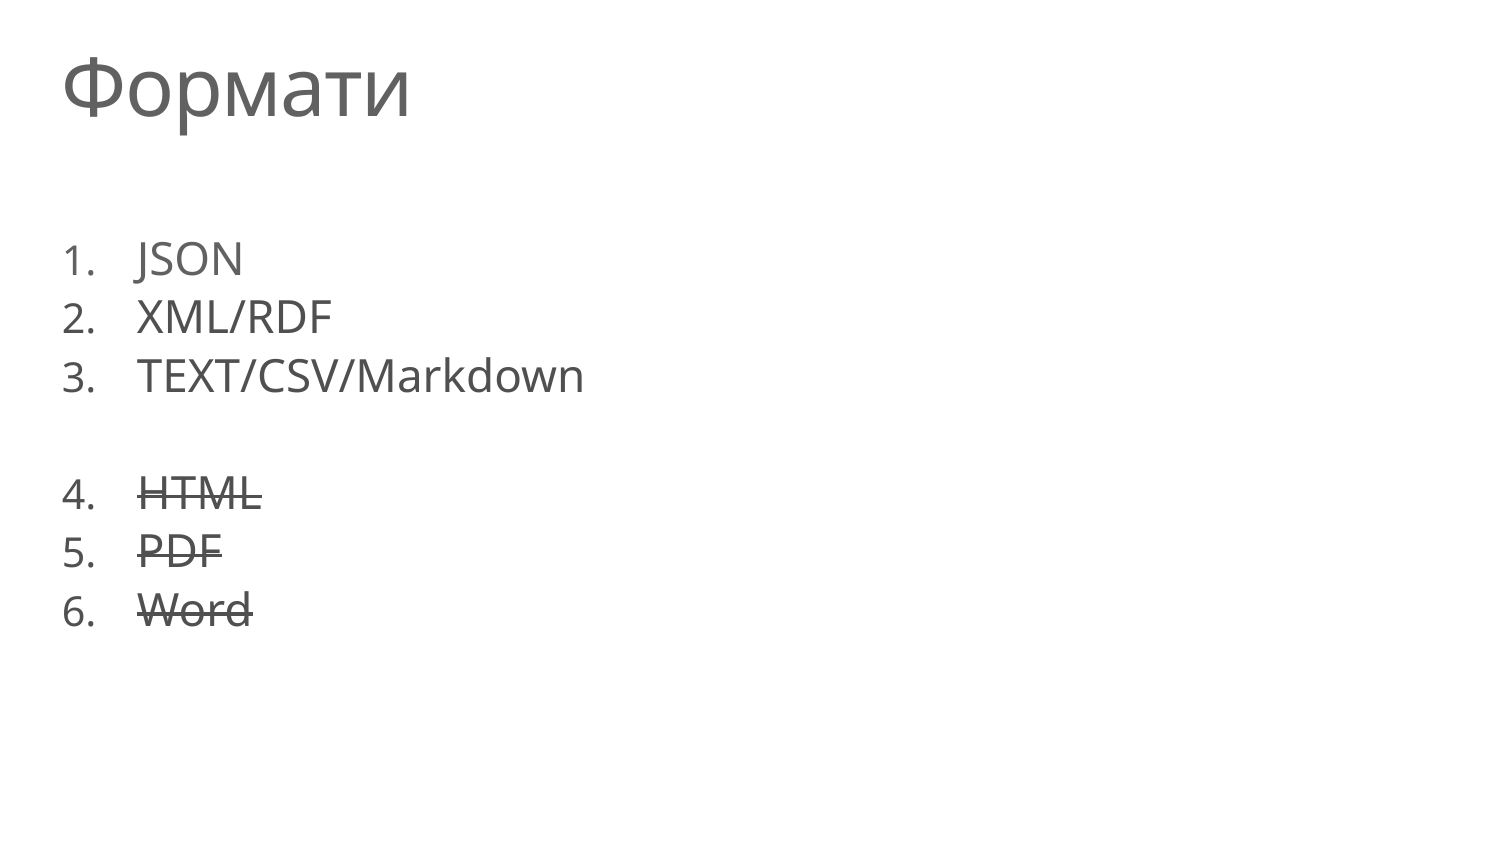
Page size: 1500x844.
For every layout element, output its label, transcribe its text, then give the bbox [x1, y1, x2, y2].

title Формати [44, 35, 1456, 147]
list JSON XML/RDF TEXT/CSV/Markdown HTML PDF Word [44, 160, 1429, 661]
